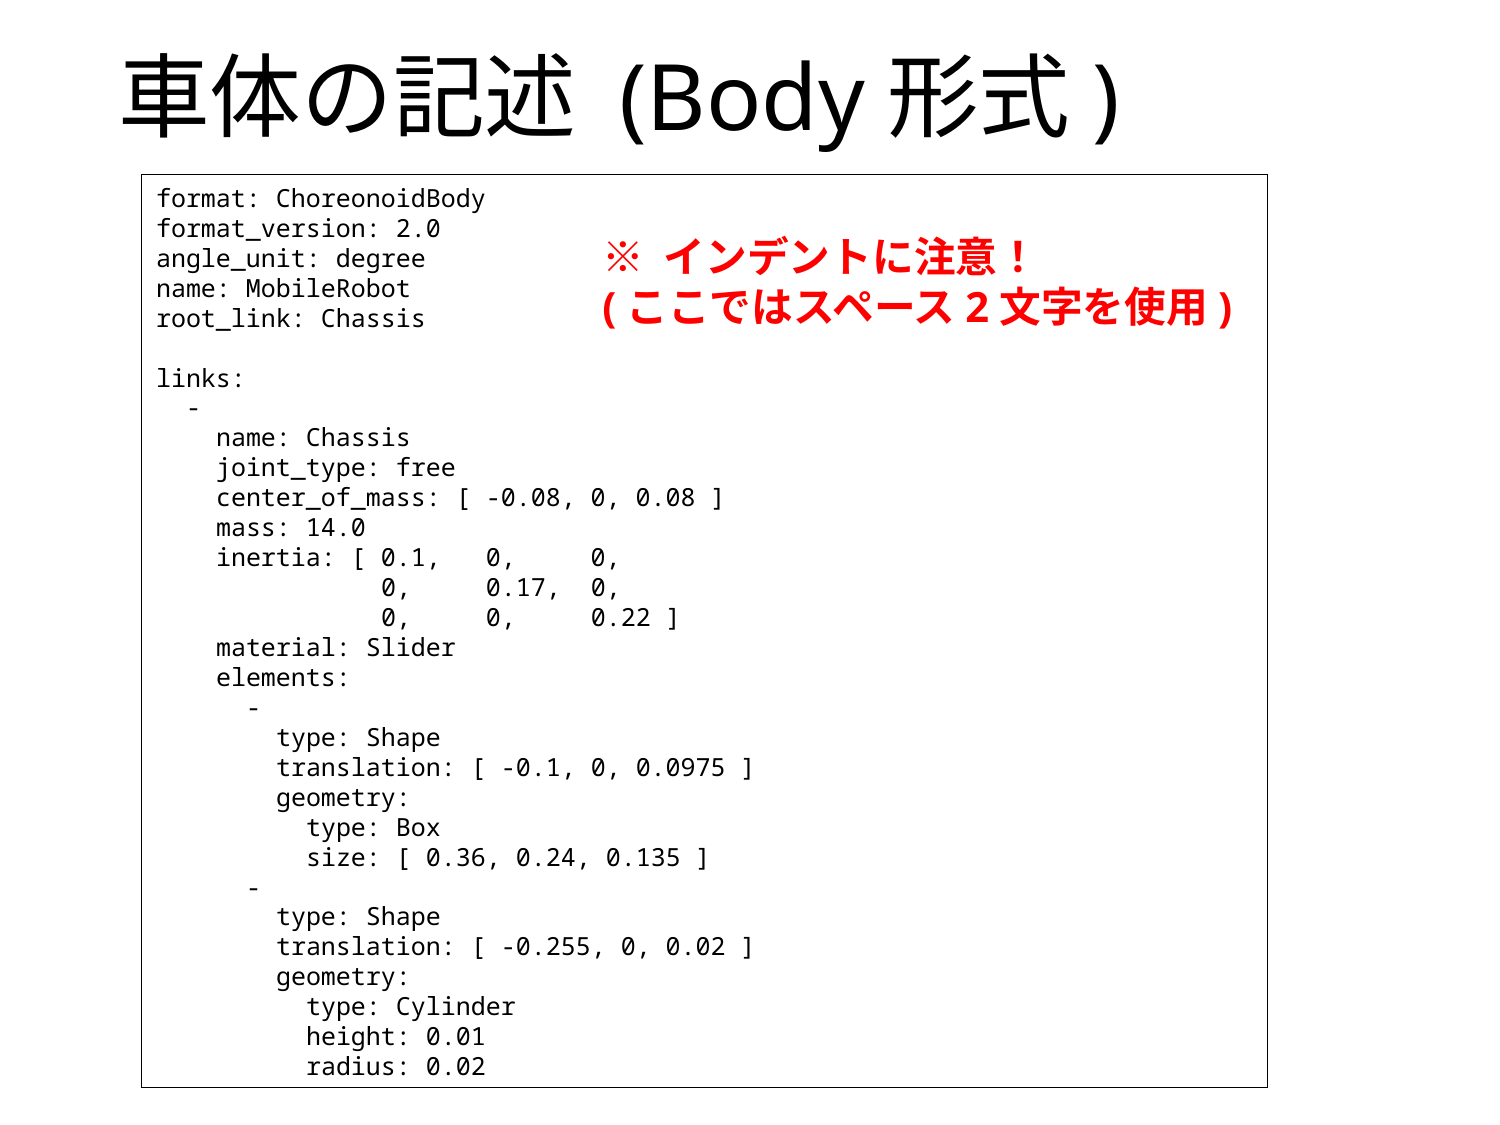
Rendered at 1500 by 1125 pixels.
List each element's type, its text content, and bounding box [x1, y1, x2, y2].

text_box format: ChoreonoidBody format_version: 2.0 angle_unit: degree name: MobileRobot root_link: Chassis links: - name: Chassis joint_type: free center_of_mass: [ -0.08, 0, 0.08 ] mass: 14.0 inertia: [ 0.1, 0, 0, 0, 0.17, 0, 0, 0, 0.22 ] material: Slider elements: - type: Shape translation: [ -0.1, 0, 0.0975 ] geometry: type: Box size: [ 0.36, 0.24, 0.135 ] - type: Shape translation: [ -0.255, 0, 0.02 ] geometry: type: Cylinder height: 0.01 radius: 0.02 [141, 174, 1268, 1088]
title 車体の記述 (Body形式) [103, 0, 1397, 210]
text_box ※ インデントに注意！ (ここではスペース2文字を使用) [587, 223, 1248, 339]
